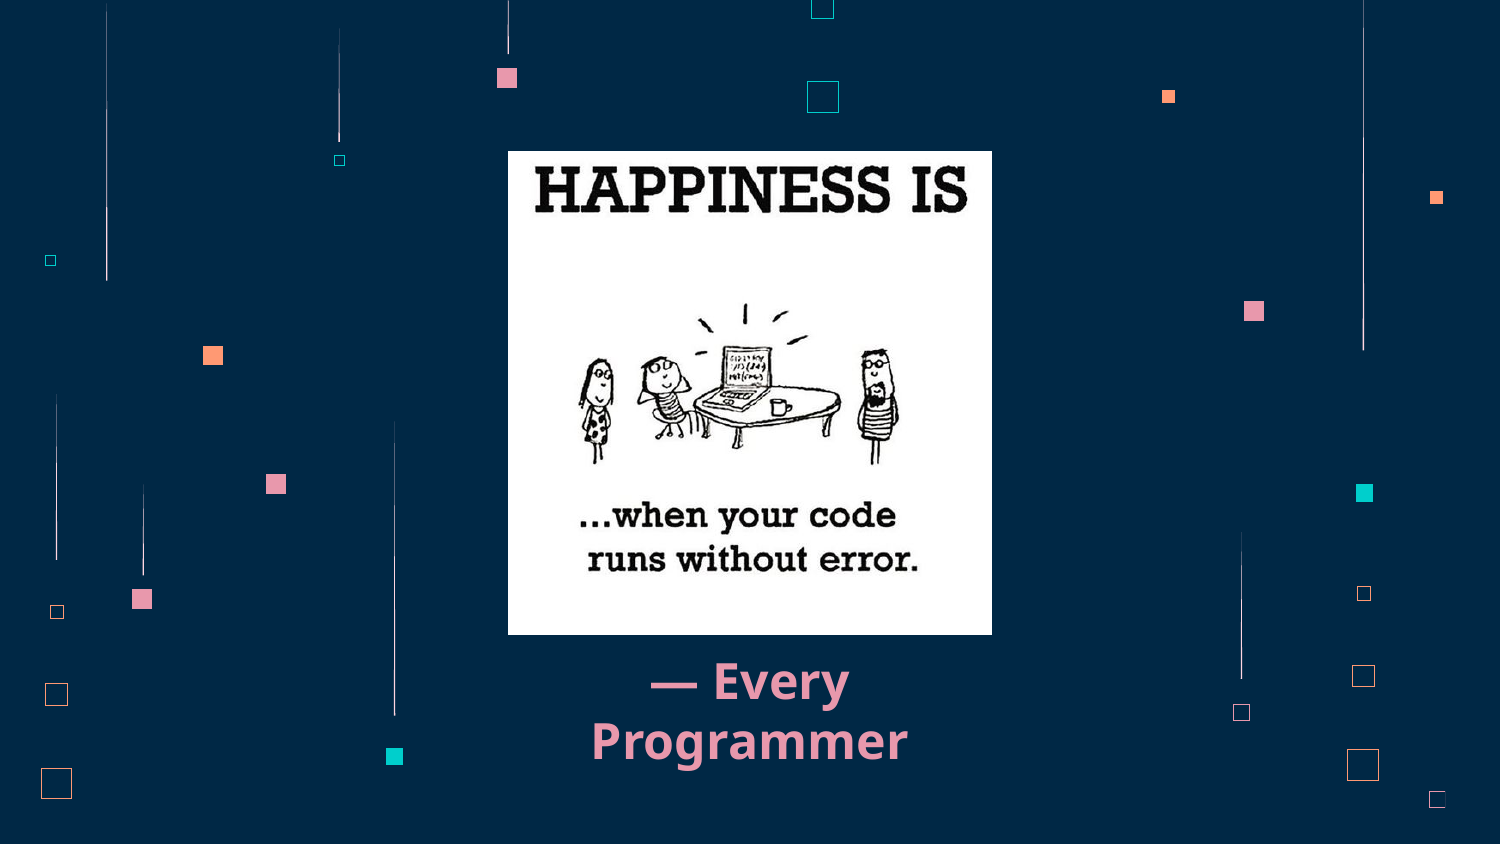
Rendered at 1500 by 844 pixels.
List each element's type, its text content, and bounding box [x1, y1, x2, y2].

title — Every Programmer [469, 634, 1031, 725]
picture [508, 151, 992, 635]
